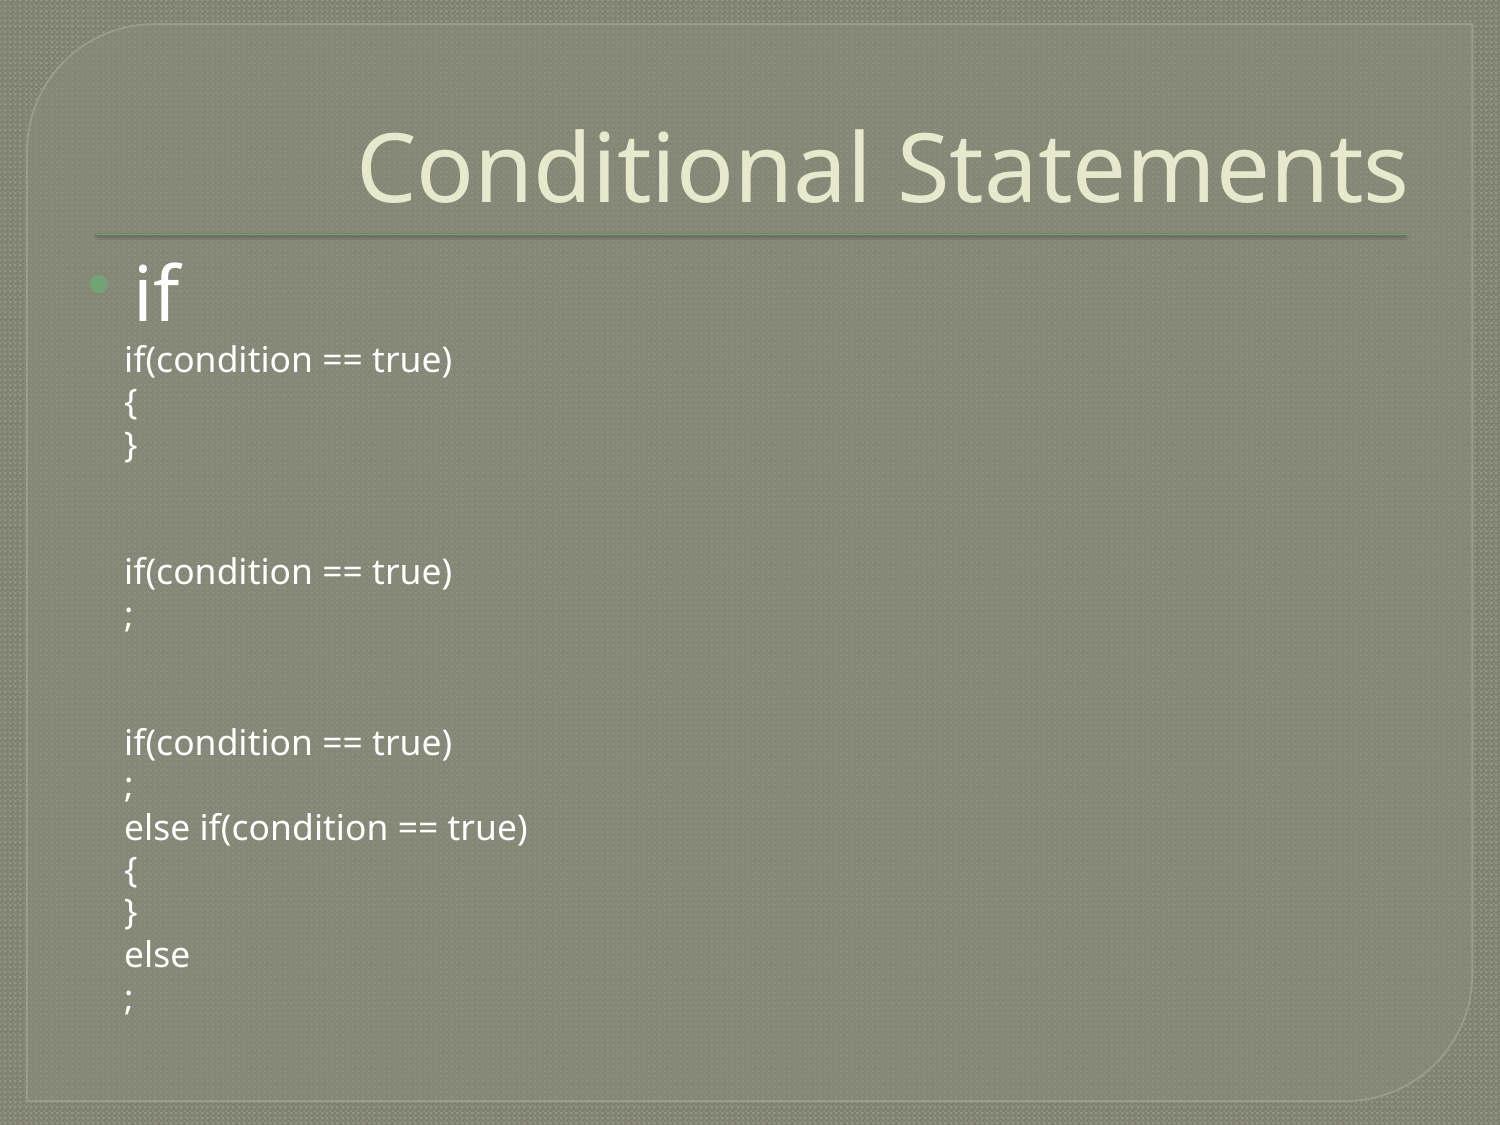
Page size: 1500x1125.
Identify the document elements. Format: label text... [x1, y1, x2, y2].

list if if(condition == true) { } if(condition == true) ; if(condition == true) ; else if(condition == true) { } else ; [75, 237, 1425, 1075]
title Conditional Statements [75, 41, 1425, 230]
